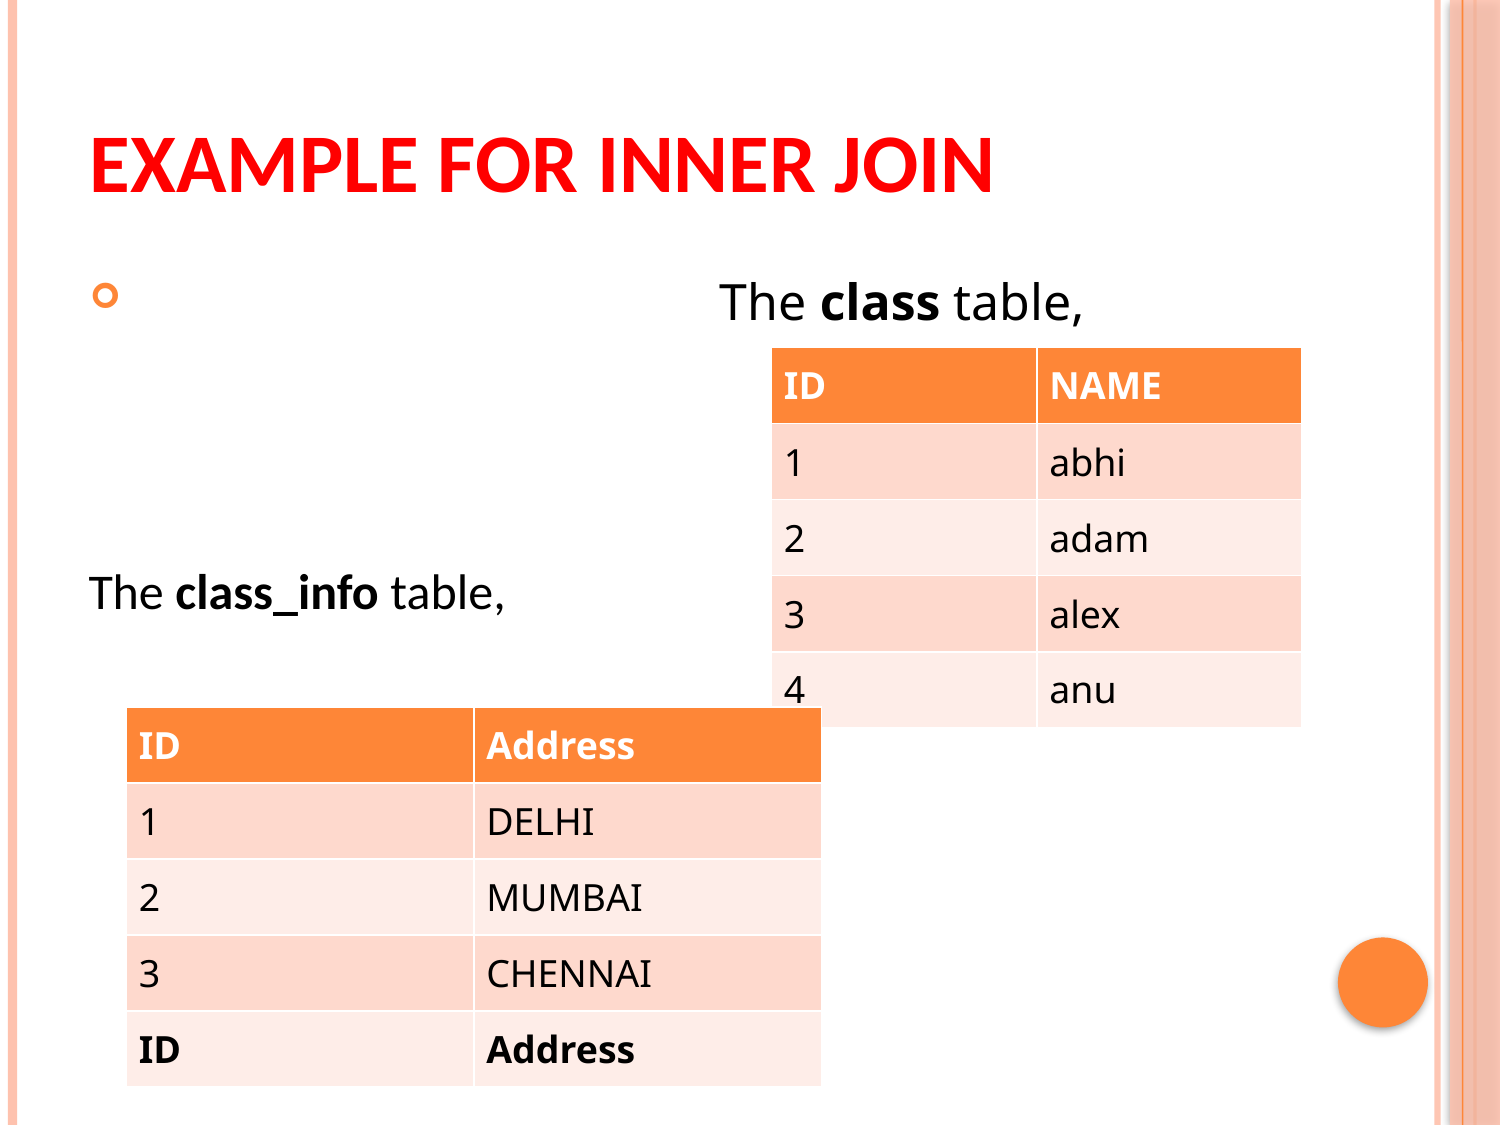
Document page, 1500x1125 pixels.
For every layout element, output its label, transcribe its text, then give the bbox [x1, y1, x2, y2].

table_cell abhi [1038, 424, 1301, 499]
table_header ID [127, 708, 473, 782]
table_cell DELHI [475, 784, 821, 858]
table_cell 3 [127, 936, 473, 1010]
table_cell 2 [127, 860, 473, 934]
table_header NAME [1038, 348, 1301, 423]
table_cell 1 [127, 784, 473, 858]
table_cell 4 [772, 653, 1036, 727]
table_cell 2 [772, 500, 1036, 575]
table_cell 3 [772, 576, 1036, 651]
text_box The class_info table, [73, 552, 648, 628]
list The class table, [75, 262, 1300, 1062]
table_cell MUMBAI [475, 860, 821, 934]
table_header ID [772, 348, 1036, 423]
table_cell Address [475, 1012, 821, 1086]
table_header Address [475, 708, 821, 782]
table_cell alex [1038, 576, 1301, 651]
title Example for INNER Join [75, 45, 1210, 217]
table_cell CHENNAI [475, 936, 821, 1010]
table_cell 1 [772, 424, 1036, 499]
table_cell ID [127, 1012, 473, 1086]
table_cell adam [1038, 500, 1301, 575]
table_cell anu [1038, 653, 1301, 727]
